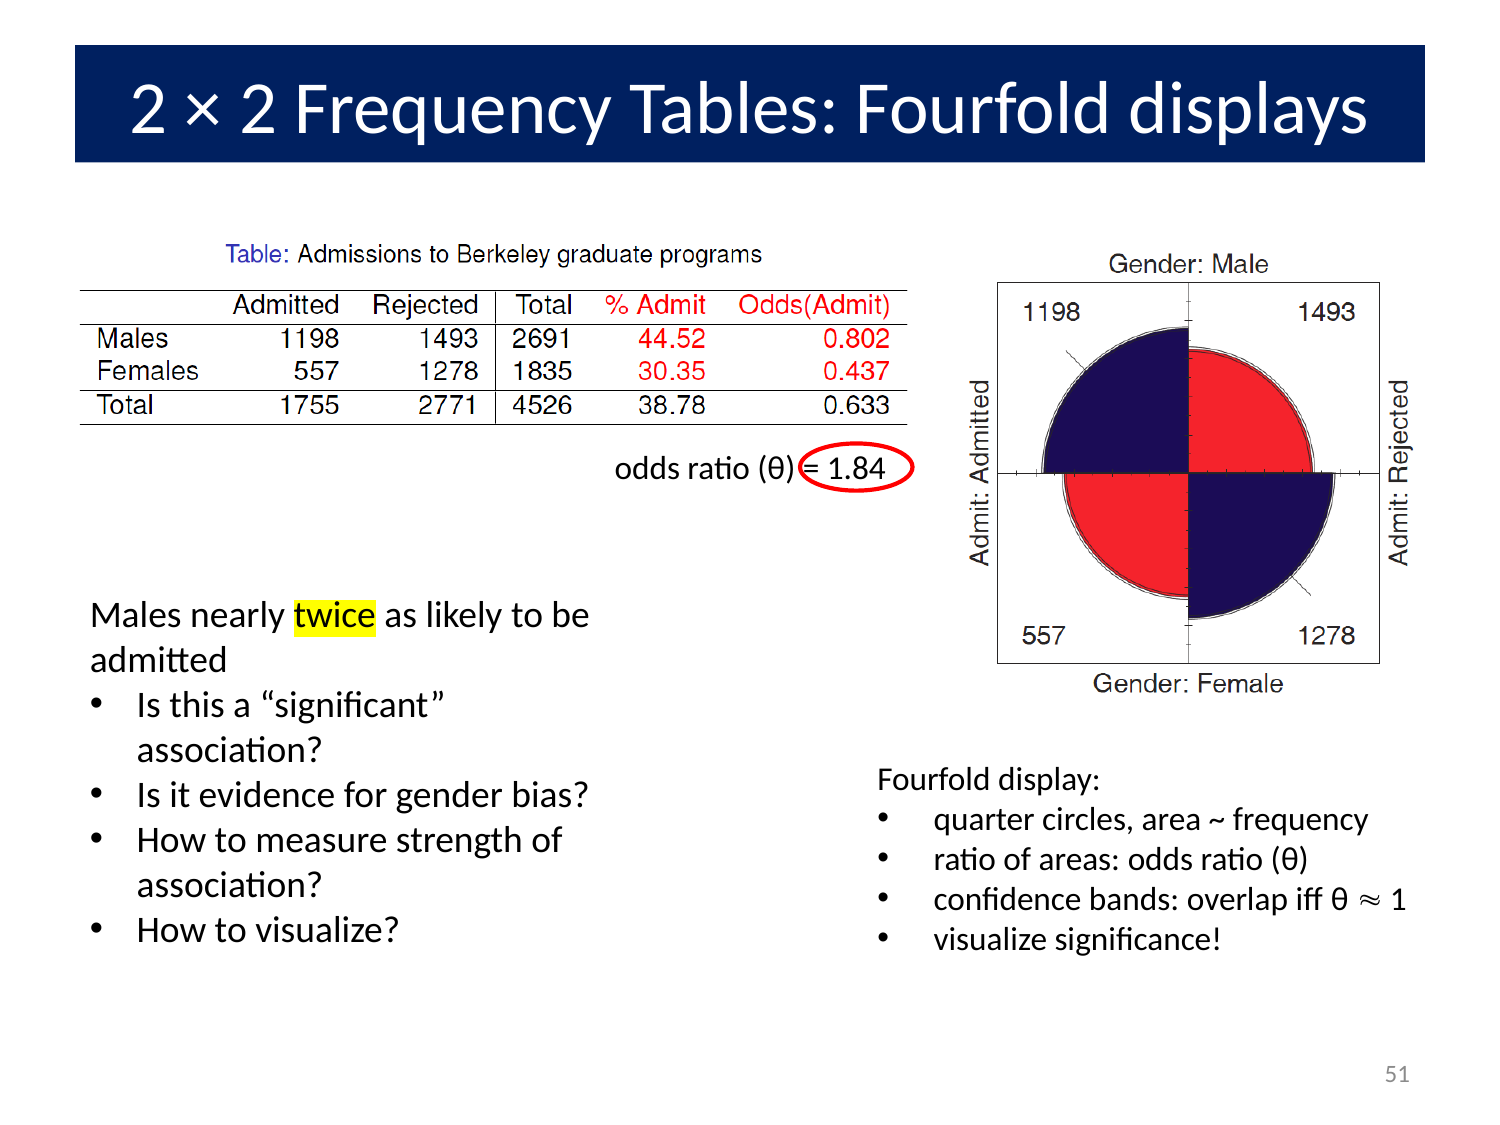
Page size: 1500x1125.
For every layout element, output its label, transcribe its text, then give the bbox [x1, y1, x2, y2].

picture [962, 245, 1415, 701]
title 2 × 2 Frequency Tables: Fourfold displays [75, 45, 1425, 163]
text_box Fourfold display: quarter circles, area ~ frequency ratio of areas: odds ratio (θ) confidence bands: overlap iff θ  1 visualize significance! [862, 749, 1475, 965]
picture [74, 237, 913, 429]
text_box odds ratio (θ) = 1.84 [575, 439, 925, 494]
slide_number 51 [1074, 1042, 1425, 1103]
text_box Males nearly twice as likely to be admitted Is this a “significant” association? Is it evidence for gender bias? How to measure strength of association? How to visualize? [75, 582, 650, 958]
text_box [797, 441, 915, 493]
